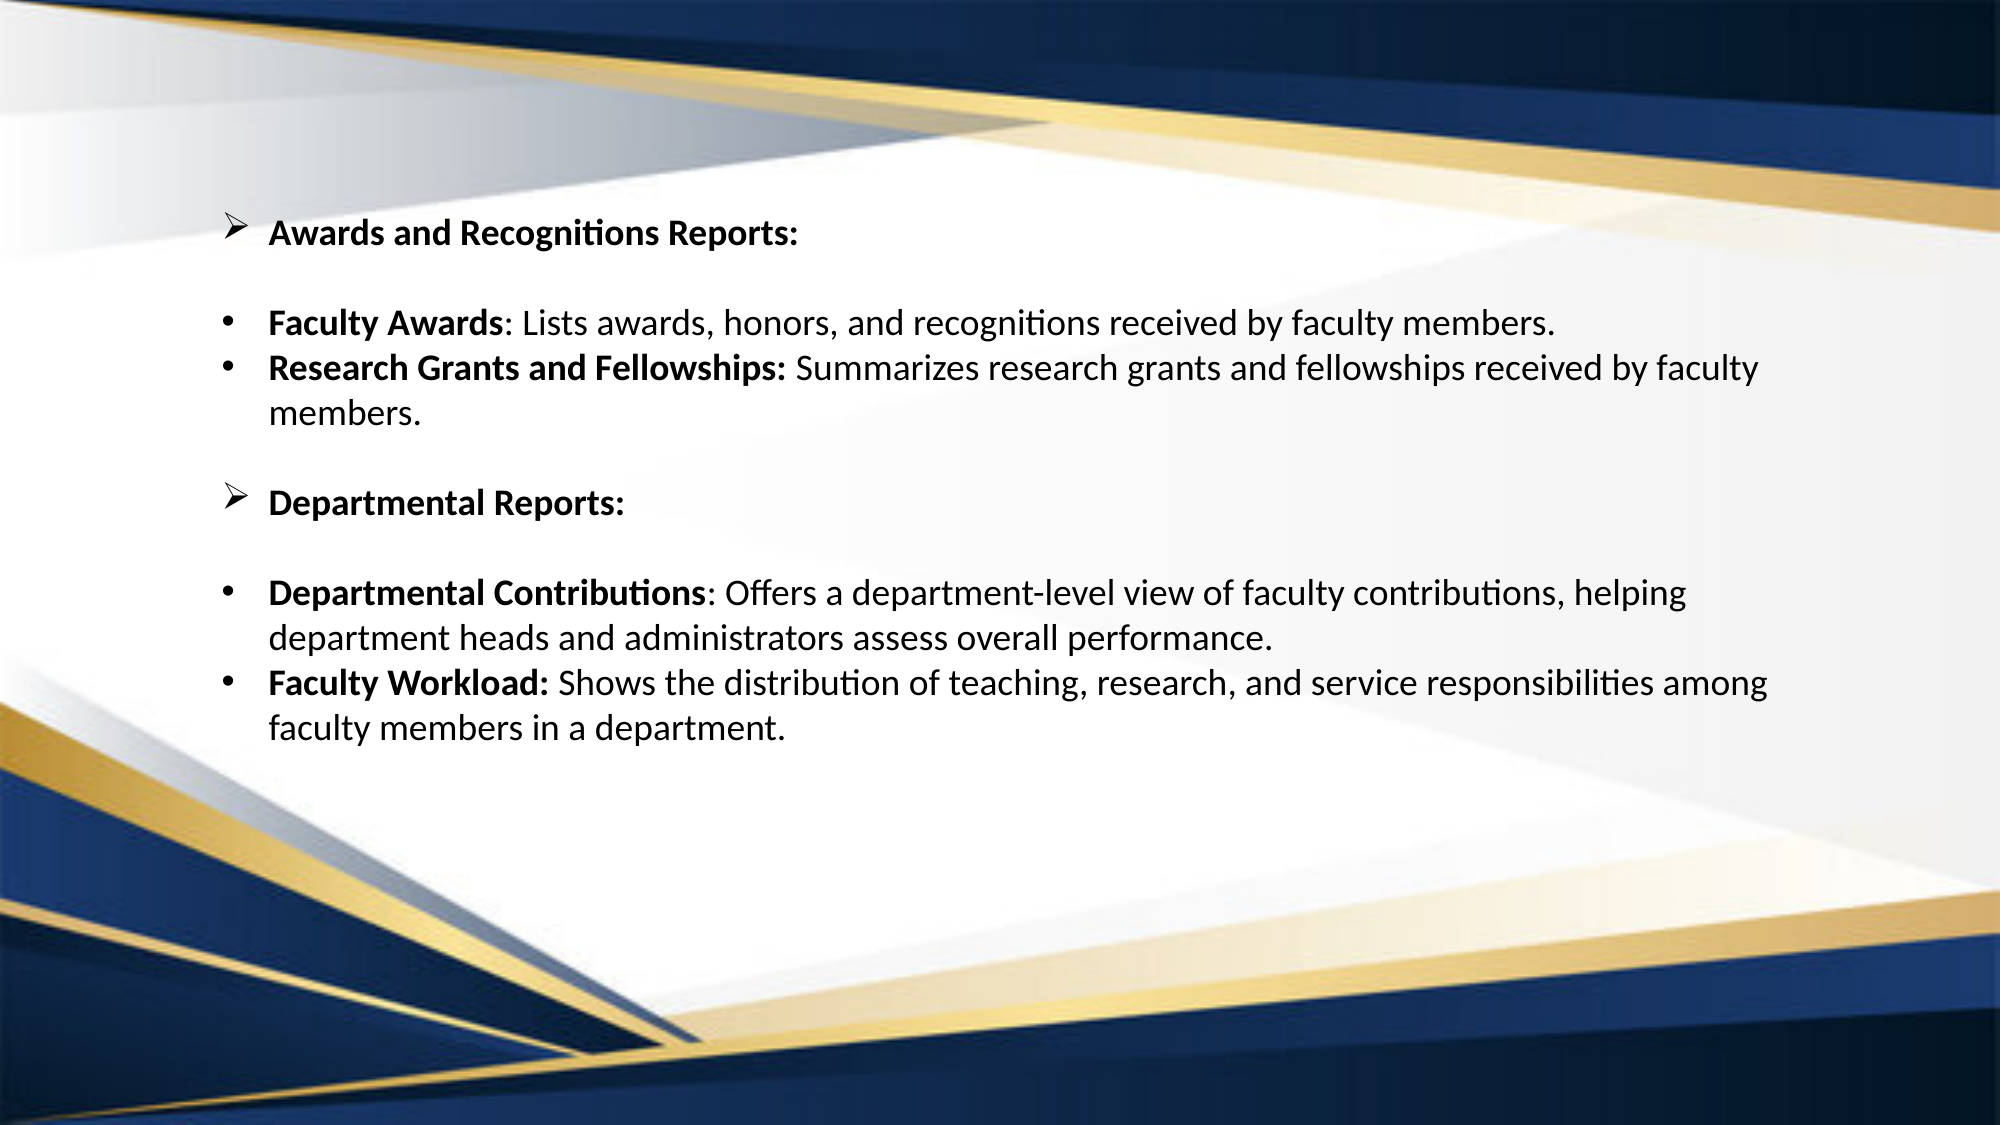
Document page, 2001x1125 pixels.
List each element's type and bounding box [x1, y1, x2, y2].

list [0, 0, 2000, 1125]
